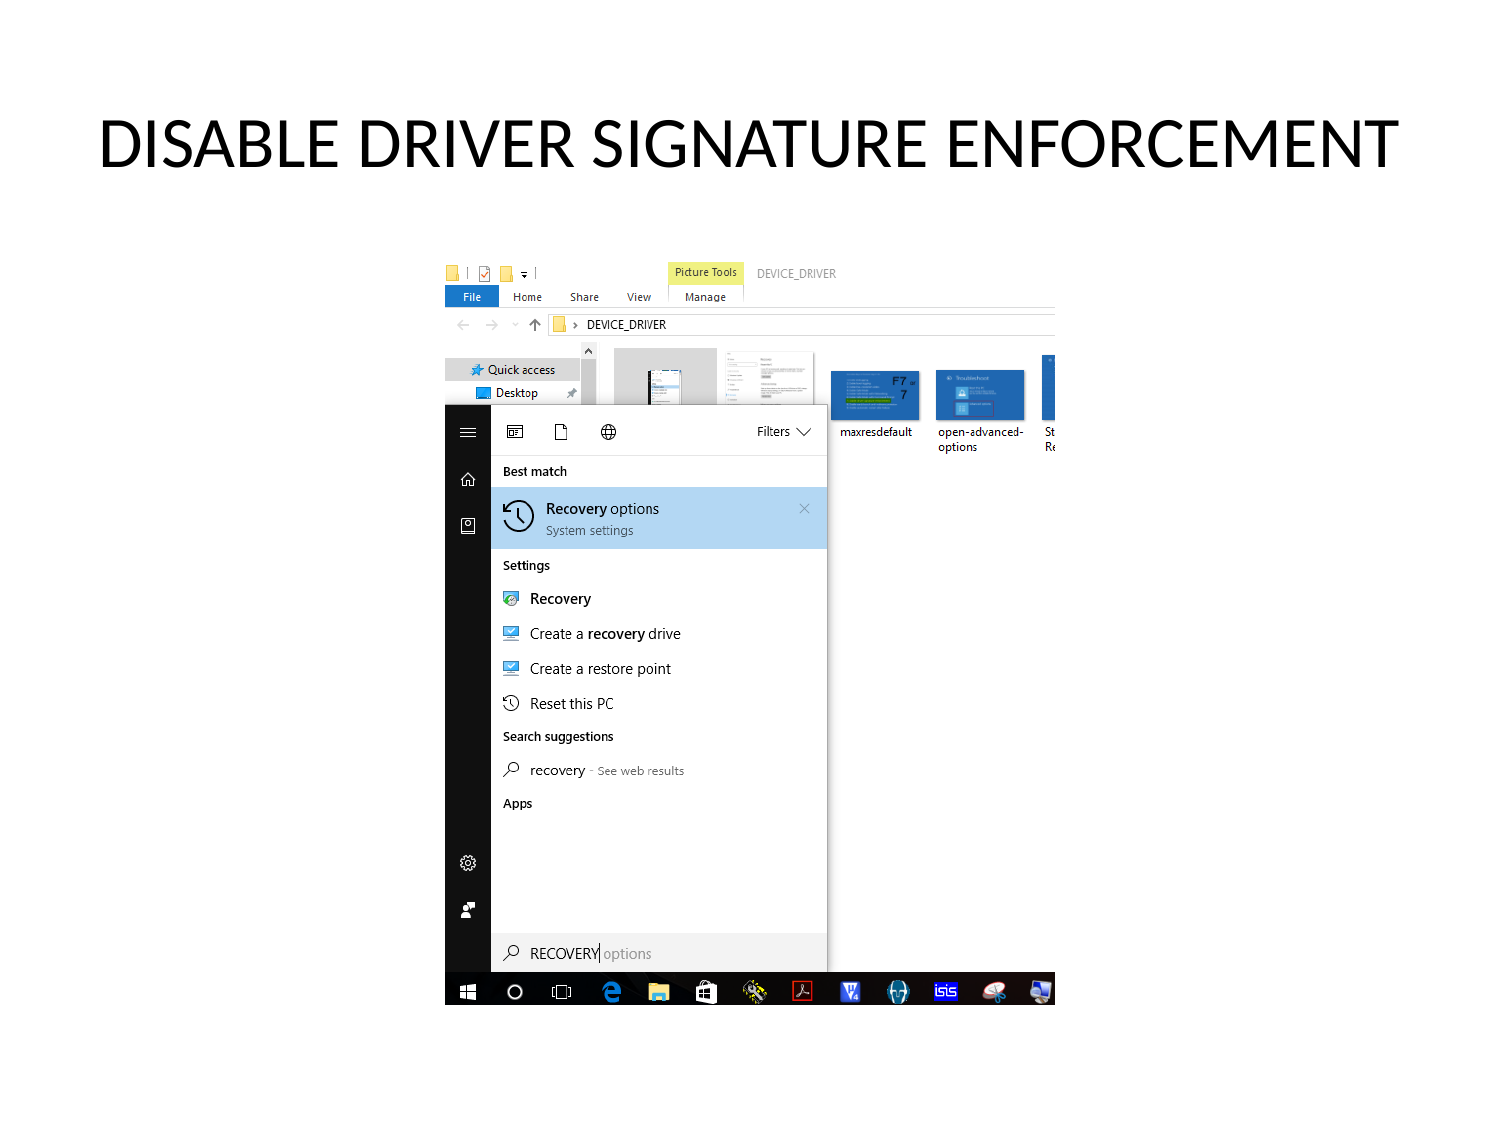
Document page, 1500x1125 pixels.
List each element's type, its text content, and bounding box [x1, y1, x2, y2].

title DISABLE DRIVER SIGNATURE ENFORCEMENT [75, 45, 1425, 233]
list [445, 262, 1055, 1006]
